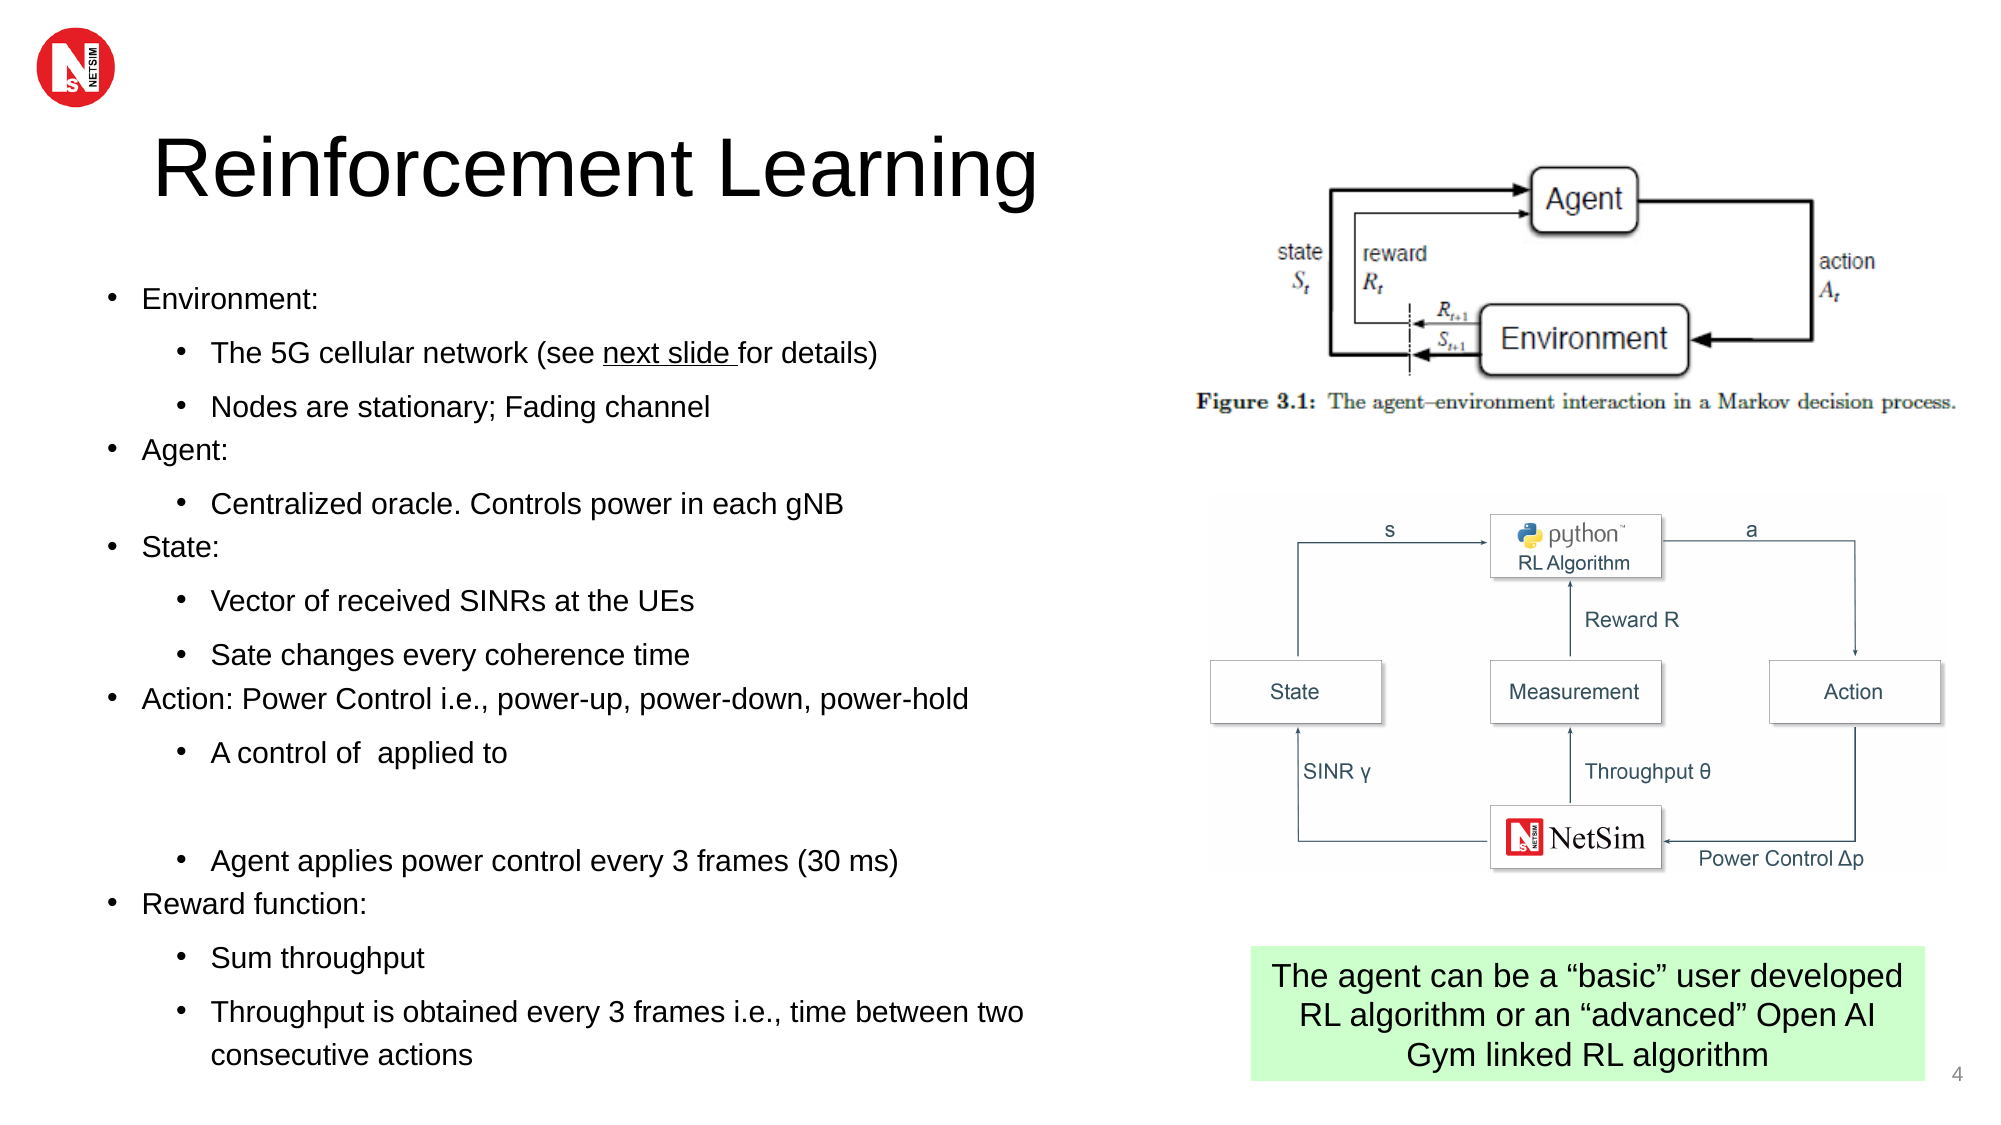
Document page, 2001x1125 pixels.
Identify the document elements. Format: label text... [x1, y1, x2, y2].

picture [1209, 493, 1946, 874]
text_box The agent can be a “basic” user developed RL algorithm or an “advanced” Open AI Gym linked RL algorithm [1250, 946, 1926, 1081]
slide_number 4 [1805, 1042, 1979, 1103]
title Reinforcement Learning [137, 83, 1863, 256]
picture [31, 26, 121, 111]
picture [1176, 153, 1979, 445]
